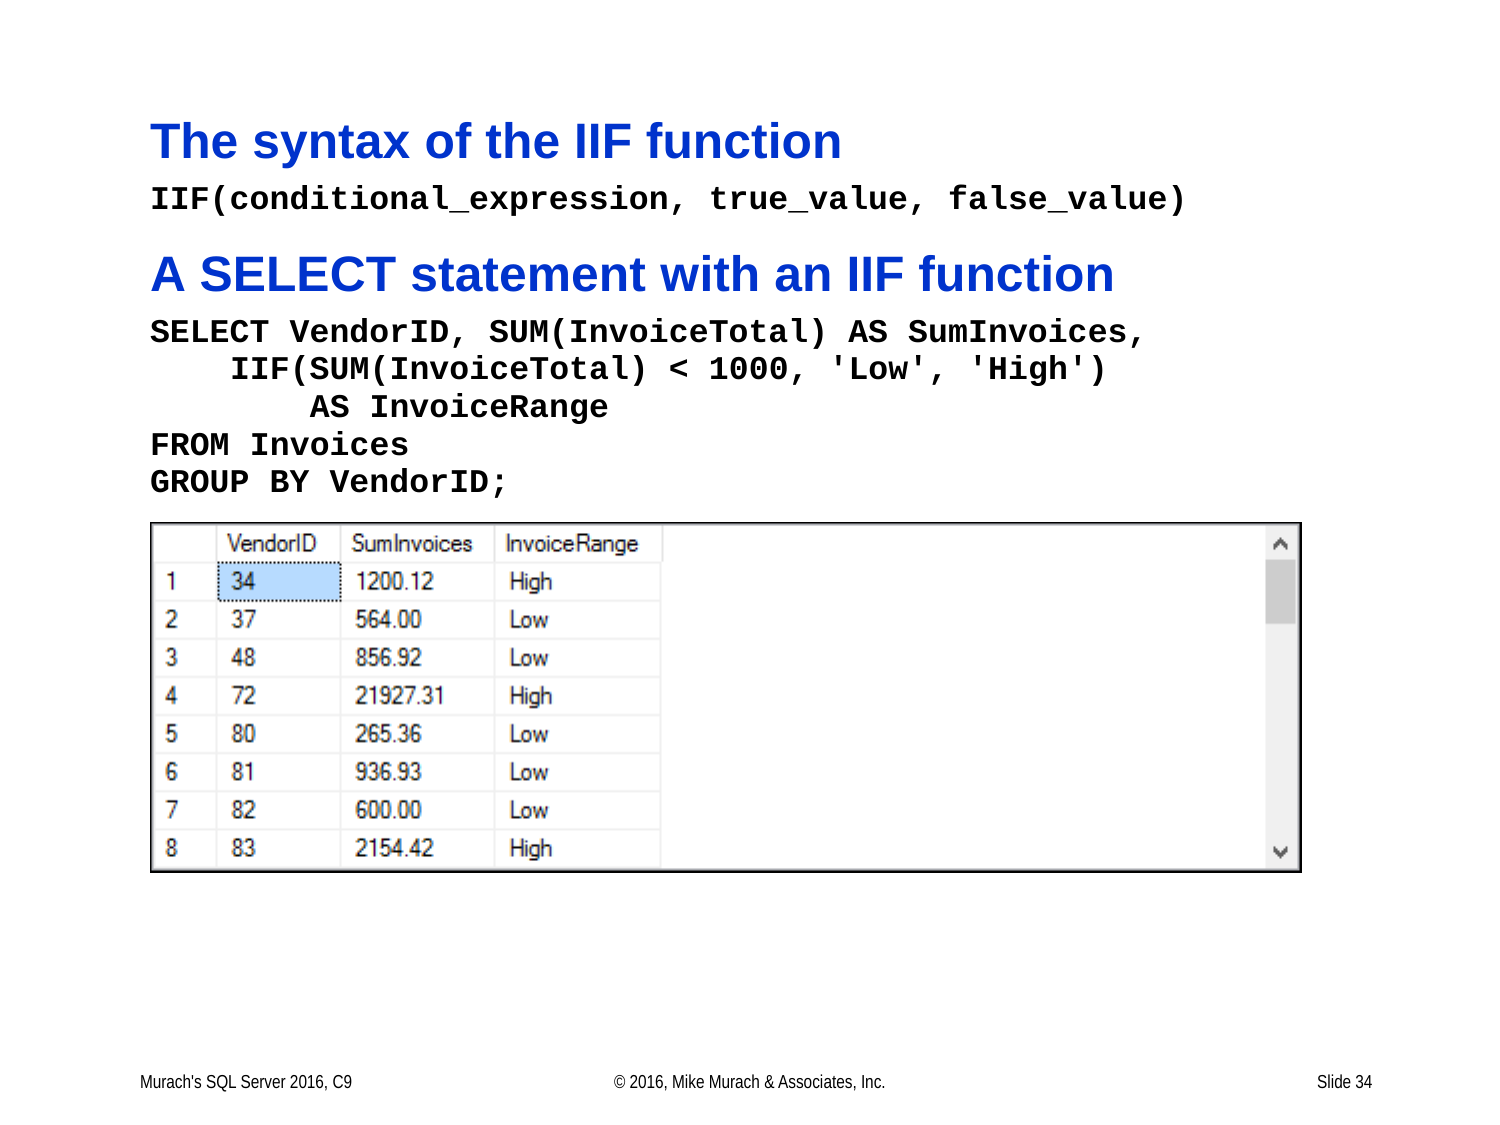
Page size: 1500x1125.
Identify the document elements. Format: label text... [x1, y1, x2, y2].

footer © 2016, Mike Murach & Associates, Inc. [474, 1024, 1026, 1101]
slide_number Murach's SQL Server 2016, C9 [124, 1024, 451, 1101]
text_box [149, 112, 1347, 590]
slide_number Slide 34 [1074, 1024, 1388, 1101]
picture [149, 522, 1303, 874]
